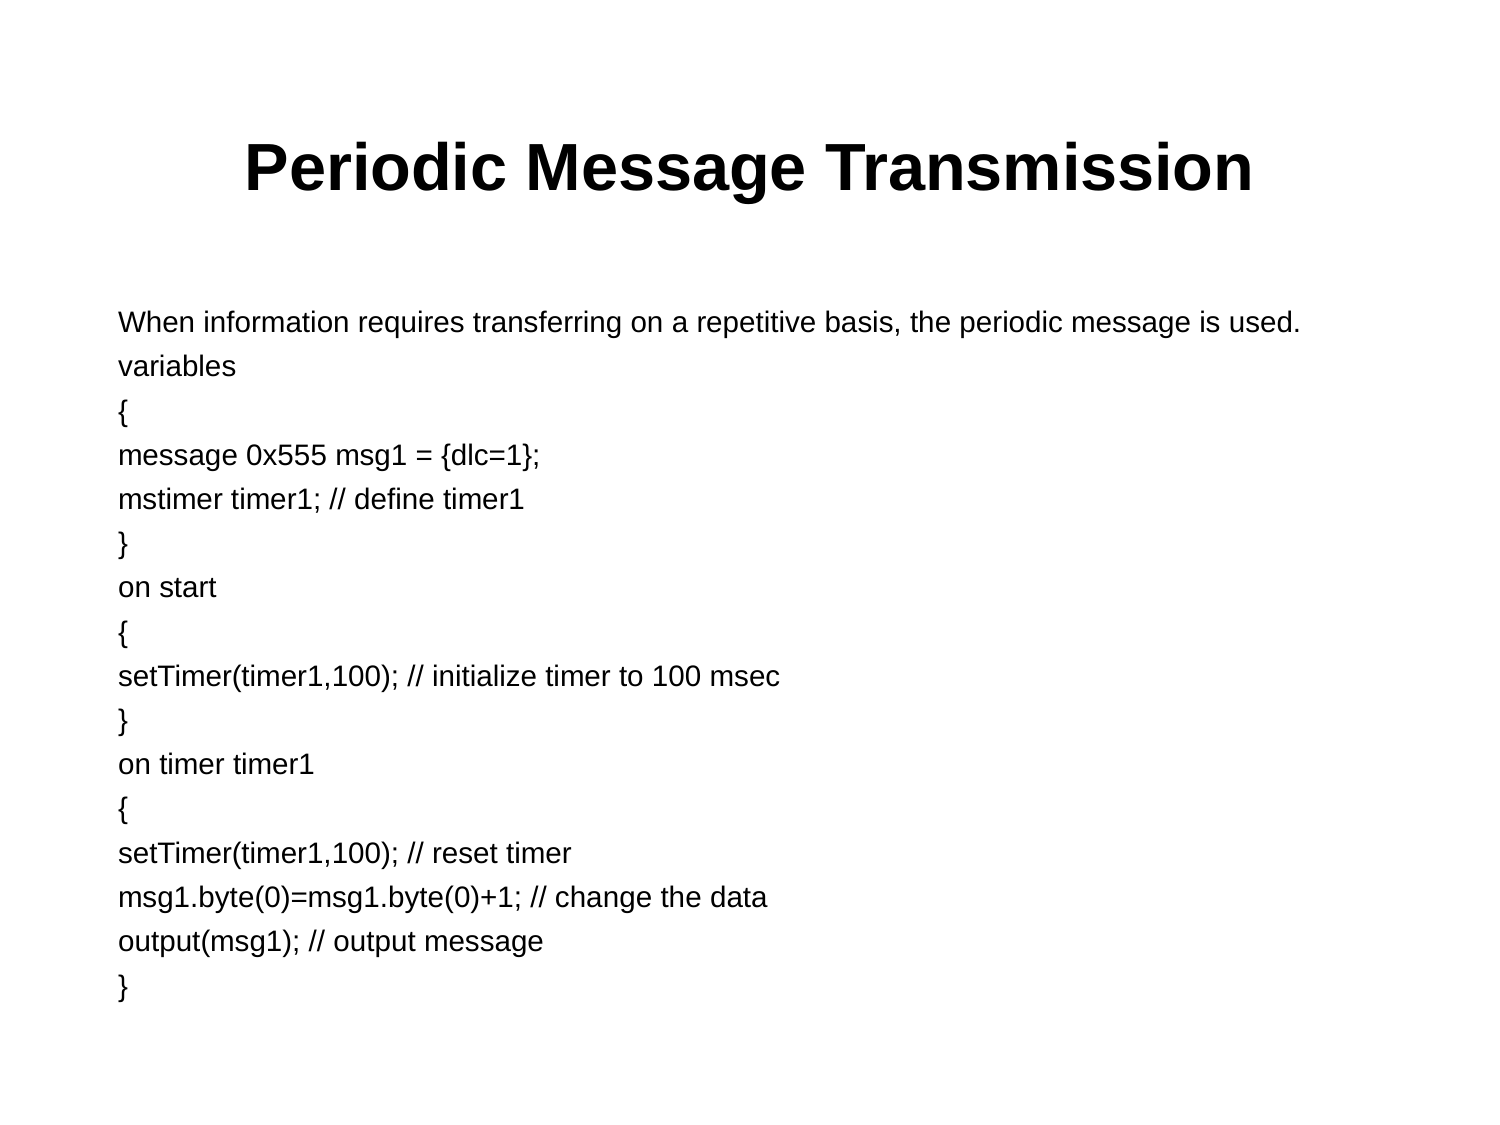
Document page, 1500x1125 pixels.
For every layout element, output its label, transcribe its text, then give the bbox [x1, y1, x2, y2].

list When information requires transferring on a repetitive basis, the periodic message is used. variables { message 0x555 msg1 = {dlc=1}; mstimer timer1; // define timer1 } on start { setTimer(timer1,100); // initialize timer to 100 msec } on timer timer1 { setTimer(timer1,100); // reset timer msg1.byte(0)=msg1.byte(0)+1; // change the data output(msg1); // output message } [103, 299, 1397, 1014]
title Periodic Message Transmission [103, 59, 1397, 278]
